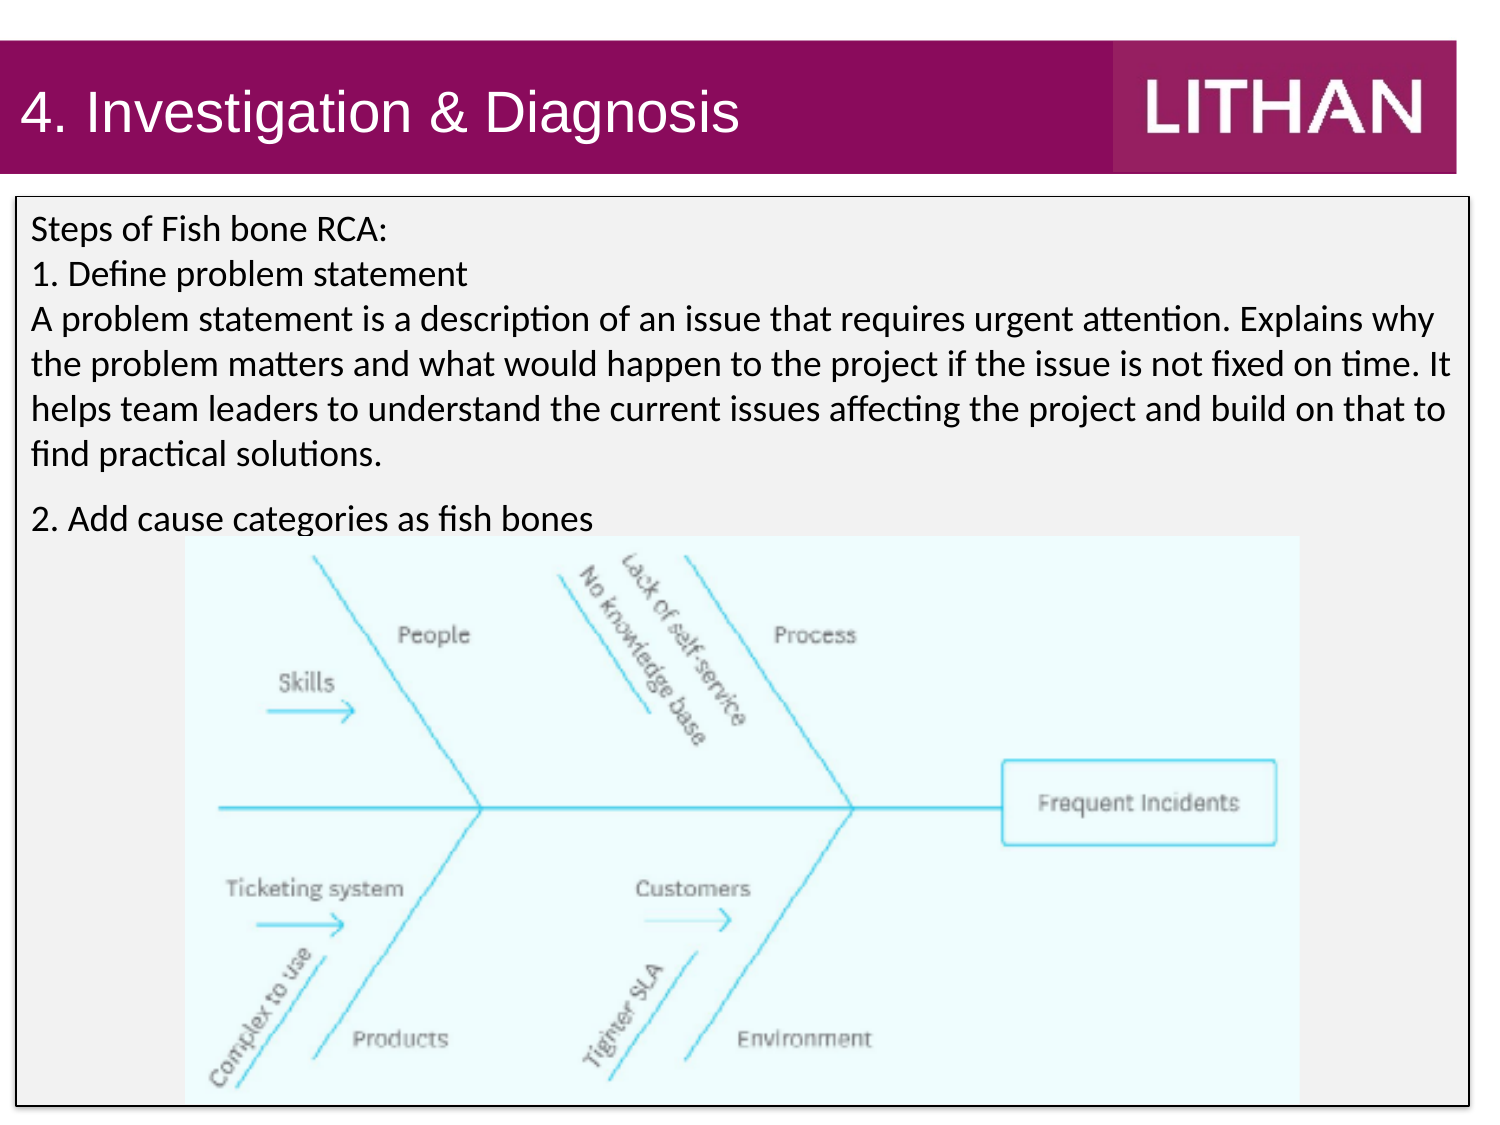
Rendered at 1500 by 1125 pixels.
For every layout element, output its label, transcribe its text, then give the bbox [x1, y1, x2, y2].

picture [0, 37, 1460, 178]
text_box 4. Investigation & Diagnosis [5, 66, 1104, 152]
text_box Steps of Fish bone RCA: 1. Define problem statement A problem statement is a description of an issue that requires urgent attention. Explains why the problem matters and what would happen to the project if the issue is not fixed on time. It helps team leaders to understand the current issues affecting the project and build on that to find practical solutions. 2. Add cause categories as fish bones [15, 196, 1470, 1107]
picture [184, 536, 1300, 1105]
